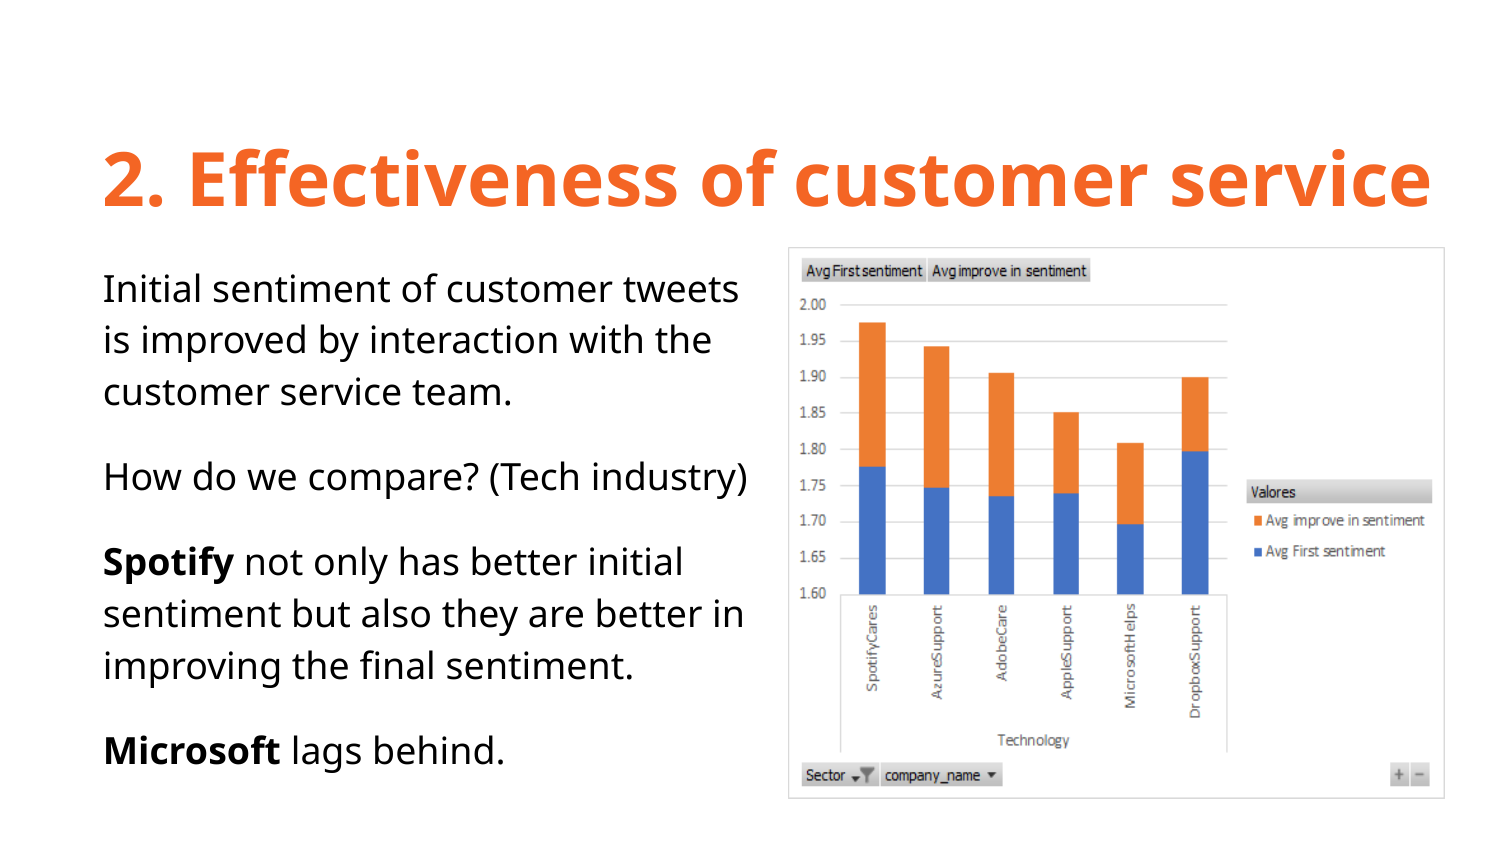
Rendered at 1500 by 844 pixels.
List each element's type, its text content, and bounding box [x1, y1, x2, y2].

title Initial sentiment of customer tweets is improved by interaction with the customer service team. How do we compare? (Tech industry) Spotify not only has better initial sentiment but also they are better in improving the final sentiment. Microsoft lags behind. [87, 242, 774, 746]
picture [788, 247, 1445, 800]
title 2. Effectiveness of customer service [87, 116, 1456, 243]
